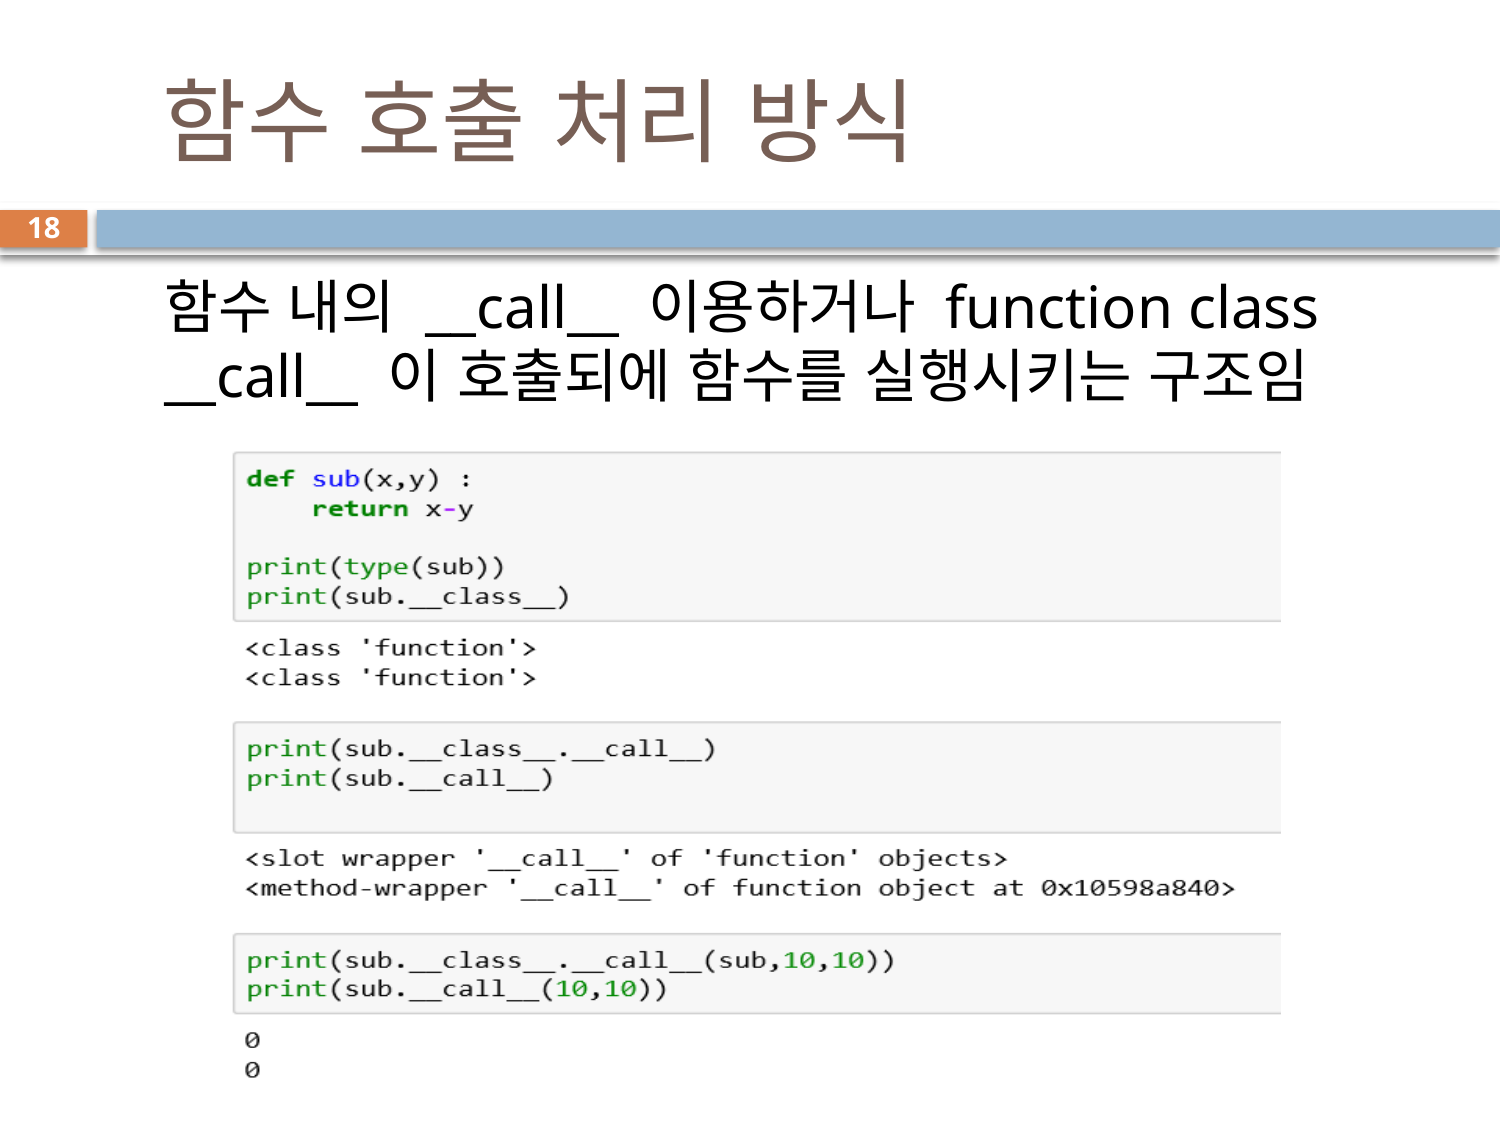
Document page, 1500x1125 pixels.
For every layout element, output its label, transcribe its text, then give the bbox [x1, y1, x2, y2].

picture [219, 444, 1281, 1088]
title 함수 호출 처리 방식 [100, 37, 1438, 200]
list 함수 내의 __call__ 이용하거나 function class __call__ 이 호출되에 함수를 실행시키는 구조임 [75, 262, 1425, 468]
slide_number 18 [0, 208, 88, 249]
